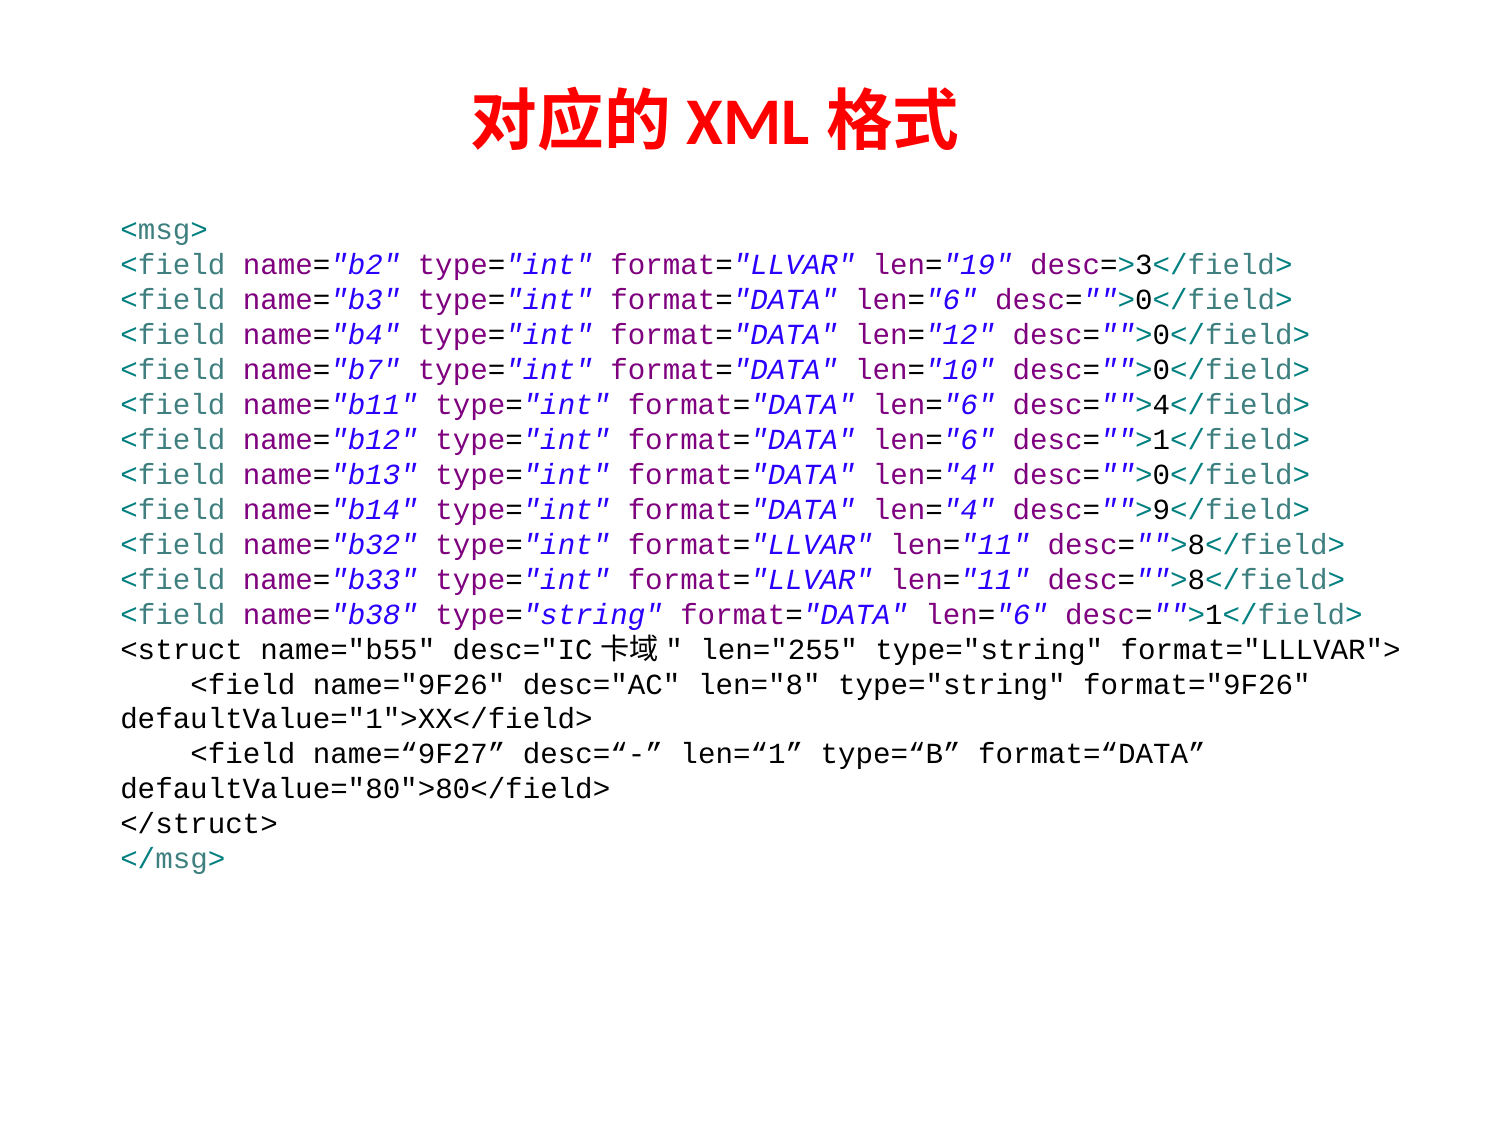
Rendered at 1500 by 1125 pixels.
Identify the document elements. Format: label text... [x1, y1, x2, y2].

text_box <msg> <field name="b2" type="int" format="LLVAR" len="19" desc=>3</field> <field name="b3" type="int" format="DATA" len="6" desc="">0</field> <field name="b4" type="int" format="DATA" len="12" desc="">0</field> <field name="b7" type="int" format="DATA" len="10" desc="">0</field> <field name="b11" type="int" format="DATA" len="6" desc="">4</field> <field name="b12" type="int" format="DATA" len="6" desc="">1</field> <field name="b13" type="int" format="DATA" len="4" desc="">0</field> <field name="b14" type="int" format="DATA" len="4" desc="">9</field> <field name="b32" type="int" format="LLVAR" len="11" desc="">8</field> <field name="b33" type="int" format="LLVAR" len="11" desc="">8</field> <field name="b38" type="string" format="DATA" len="6" desc="">1</field> <struct name="b55" desc="IC卡域" len="255" type="string" format="LLLVAR"> <field name="9F26" desc="AC" len="8" type="string" format="9F26" defaultValue="1">XX</field> <field name=“9F27” desc=“-” len=“1” type=“B” format=“DATA” defaultValue="80">80</field> </struct> </msg> [105, 202, 1477, 883]
text_box 对应的XML格式 [455, 70, 975, 165]
